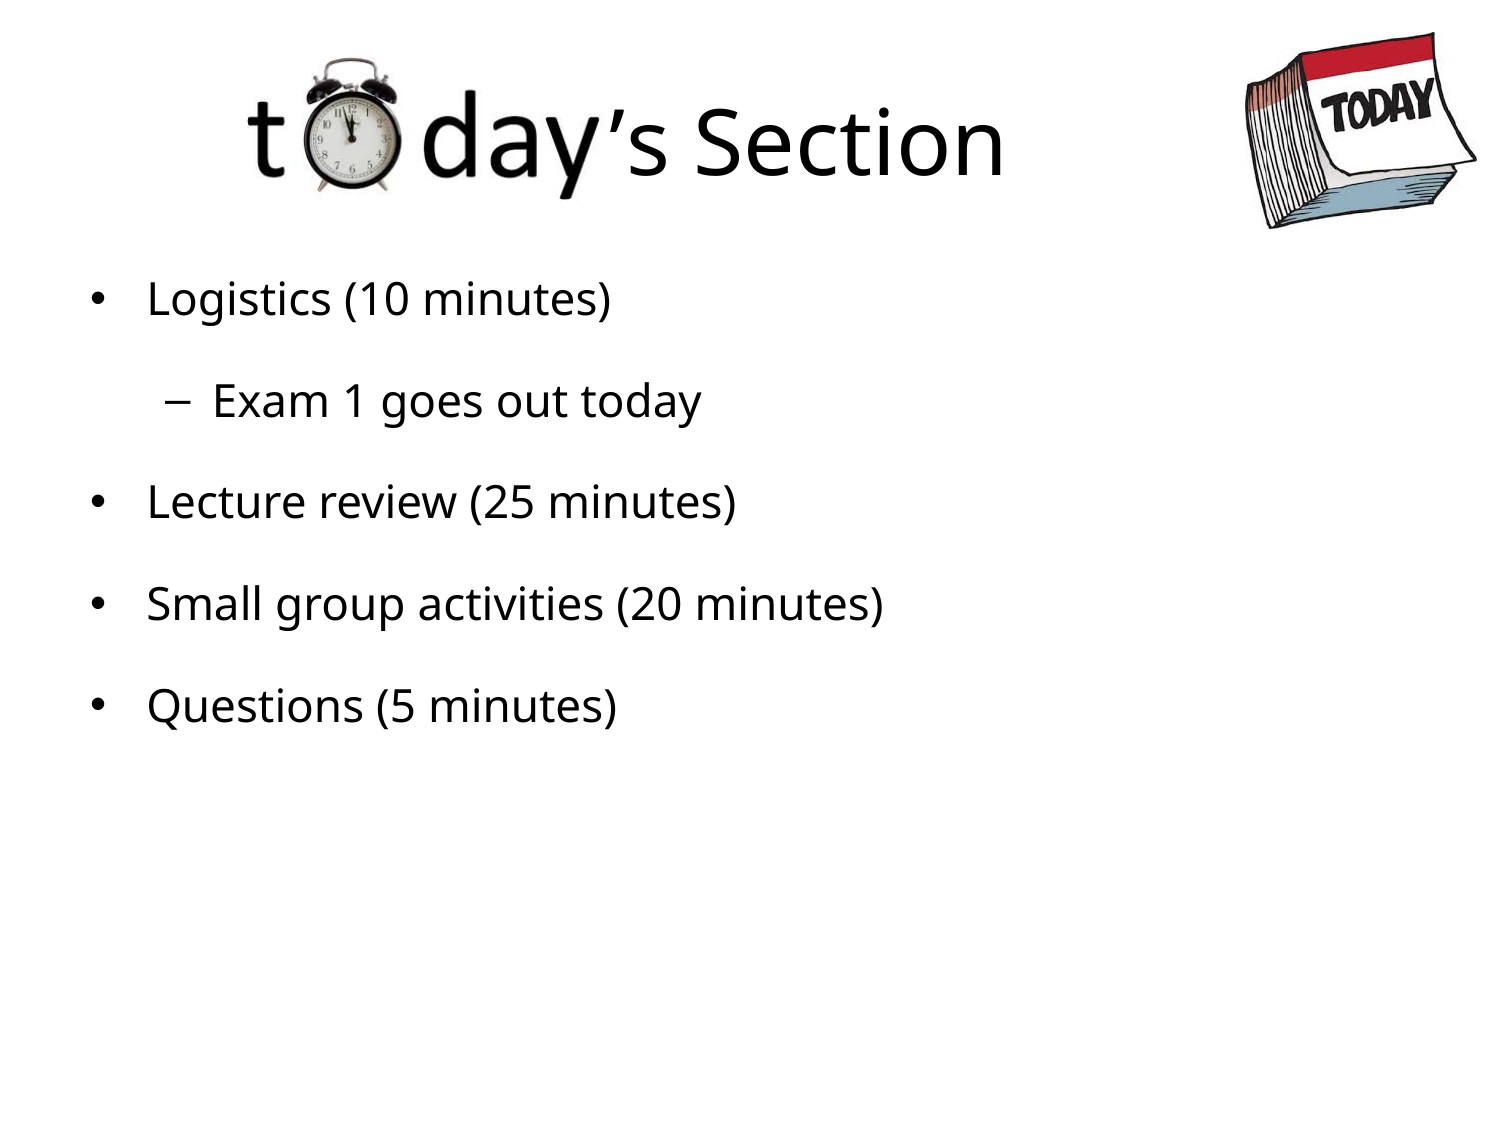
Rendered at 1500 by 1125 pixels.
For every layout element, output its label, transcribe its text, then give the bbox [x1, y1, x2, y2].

picture [245, 56, 606, 201]
title ’s Section [75, 45, 1241, 233]
picture [1245, 32, 1477, 229]
list Logistics (10 minutes) Exam 1 goes out today Lecture review (25 minutes) Small group activities (20 minutes) Questions (5 minutes) [75, 262, 1425, 1005]
